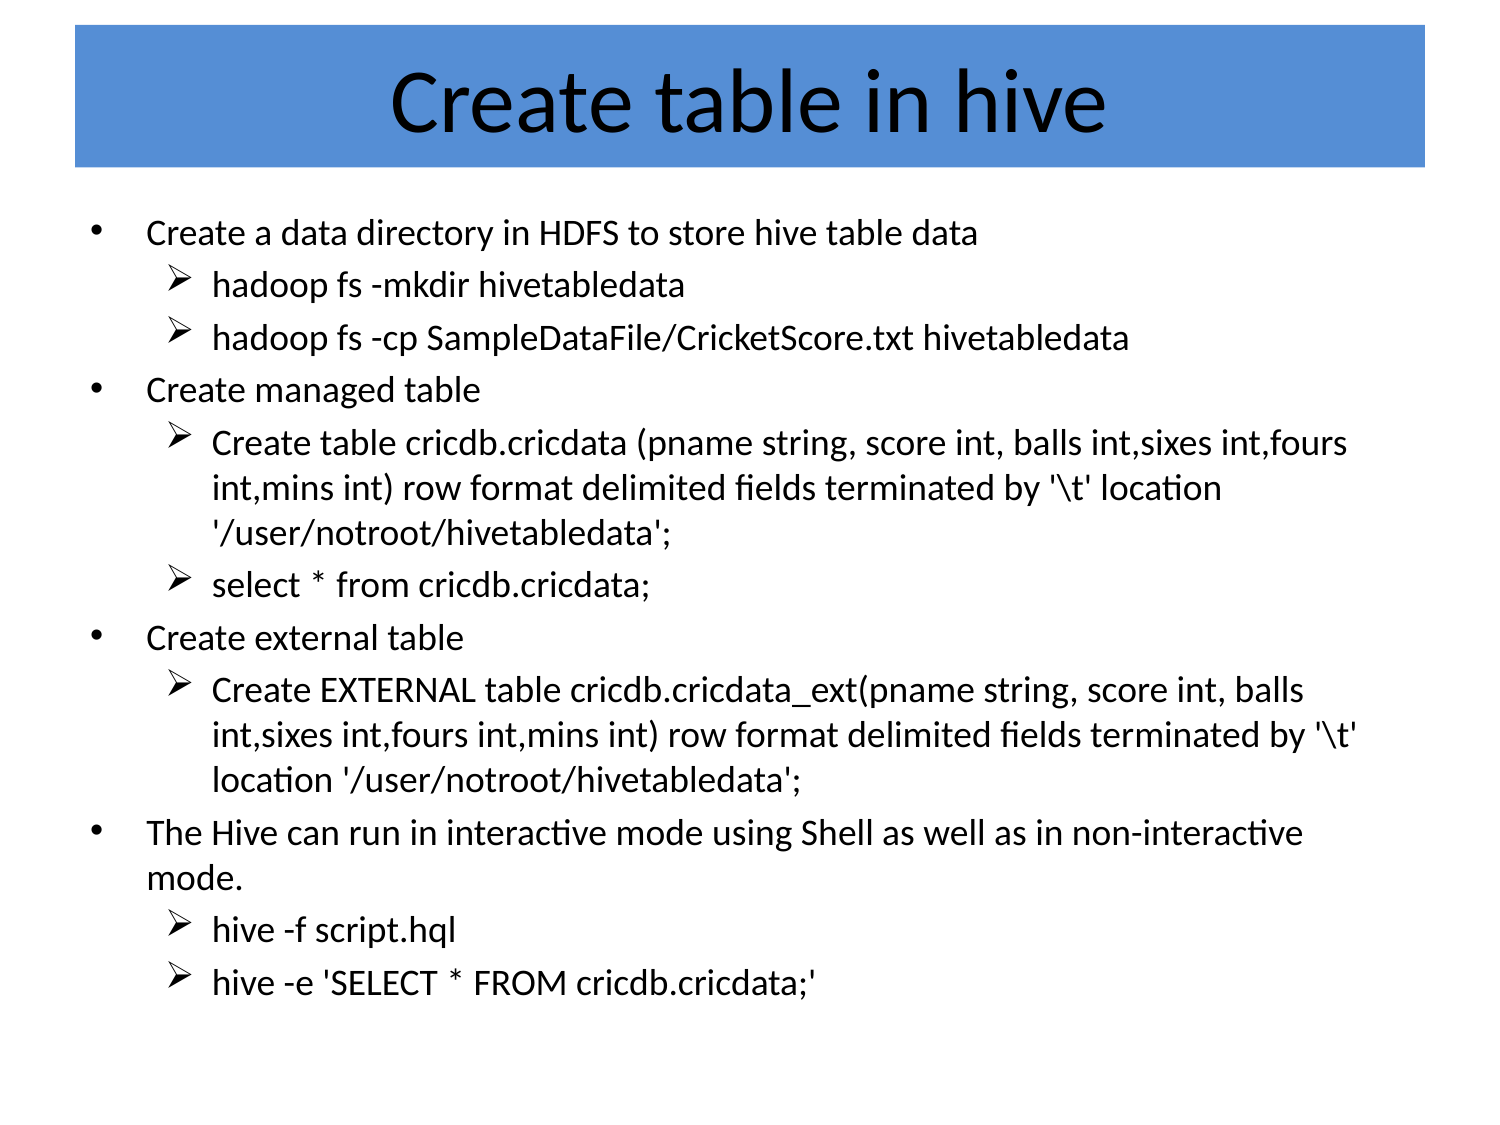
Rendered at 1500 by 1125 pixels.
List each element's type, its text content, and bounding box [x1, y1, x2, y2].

list Create a data directory in HDFS to store hive table data hadoop fs -mkdir hivetabledata hadoop fs -cp SampleDataFile/CricketScore.txt hivetabledata Create managed table Create table cricdb.cricdata (pname string, score int, balls int,sixes int,fours int,mins int) row format delimited fields terminated by '\t' location '/user/notroot/hivetabledata'; select * from cricdb.cricdata; Create external table Create EXTERNAL table cricdb.cricdata_ext(pname string, score int, balls int,sixes int,fours int,mins int) row format delimited fields terminated by '\t' location '/user/notroot/hivetabledata'; The Hive can run in interactive mode using Shell as well as in non-interactive mode. hive -f script.hql hive -e 'SELECT * FROM cricdb.cricdata;' [75, 200, 1425, 1025]
title Create table in hive [75, 24, 1425, 168]
